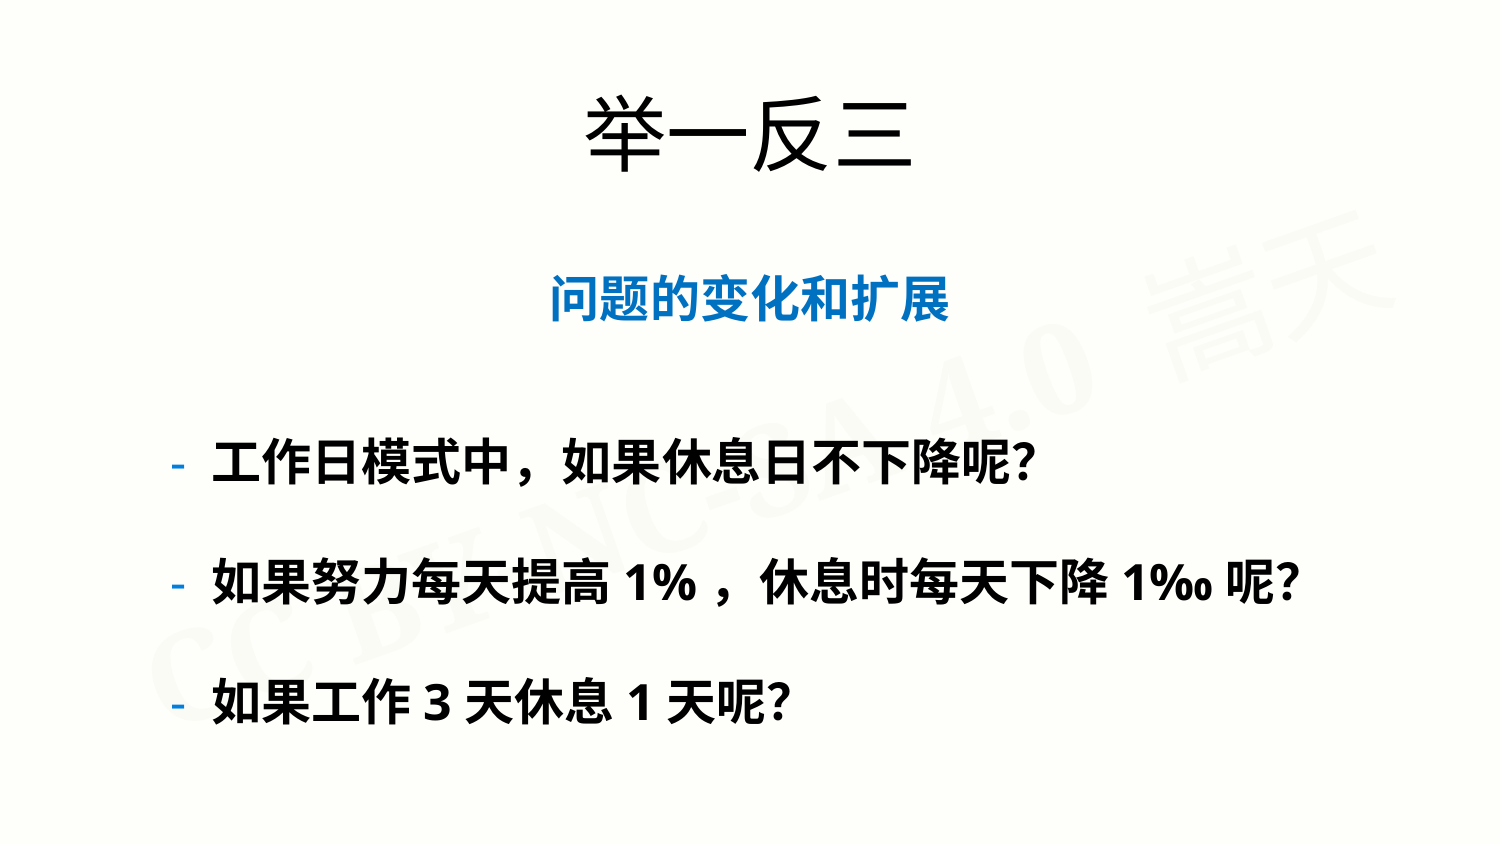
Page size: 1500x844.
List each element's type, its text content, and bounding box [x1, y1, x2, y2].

text_box - 工作日模式中，如果休息日不下降呢？ - 如果努力每天提高1%，休息时每天下降1‰呢？ - 如果工作3天休息1天呢？ [0, 362, 1347, 738]
text_box 举一反三 [0, 79, 1500, 211]
text_box 问题的变化和扩展 [0, 230, 1500, 335]
